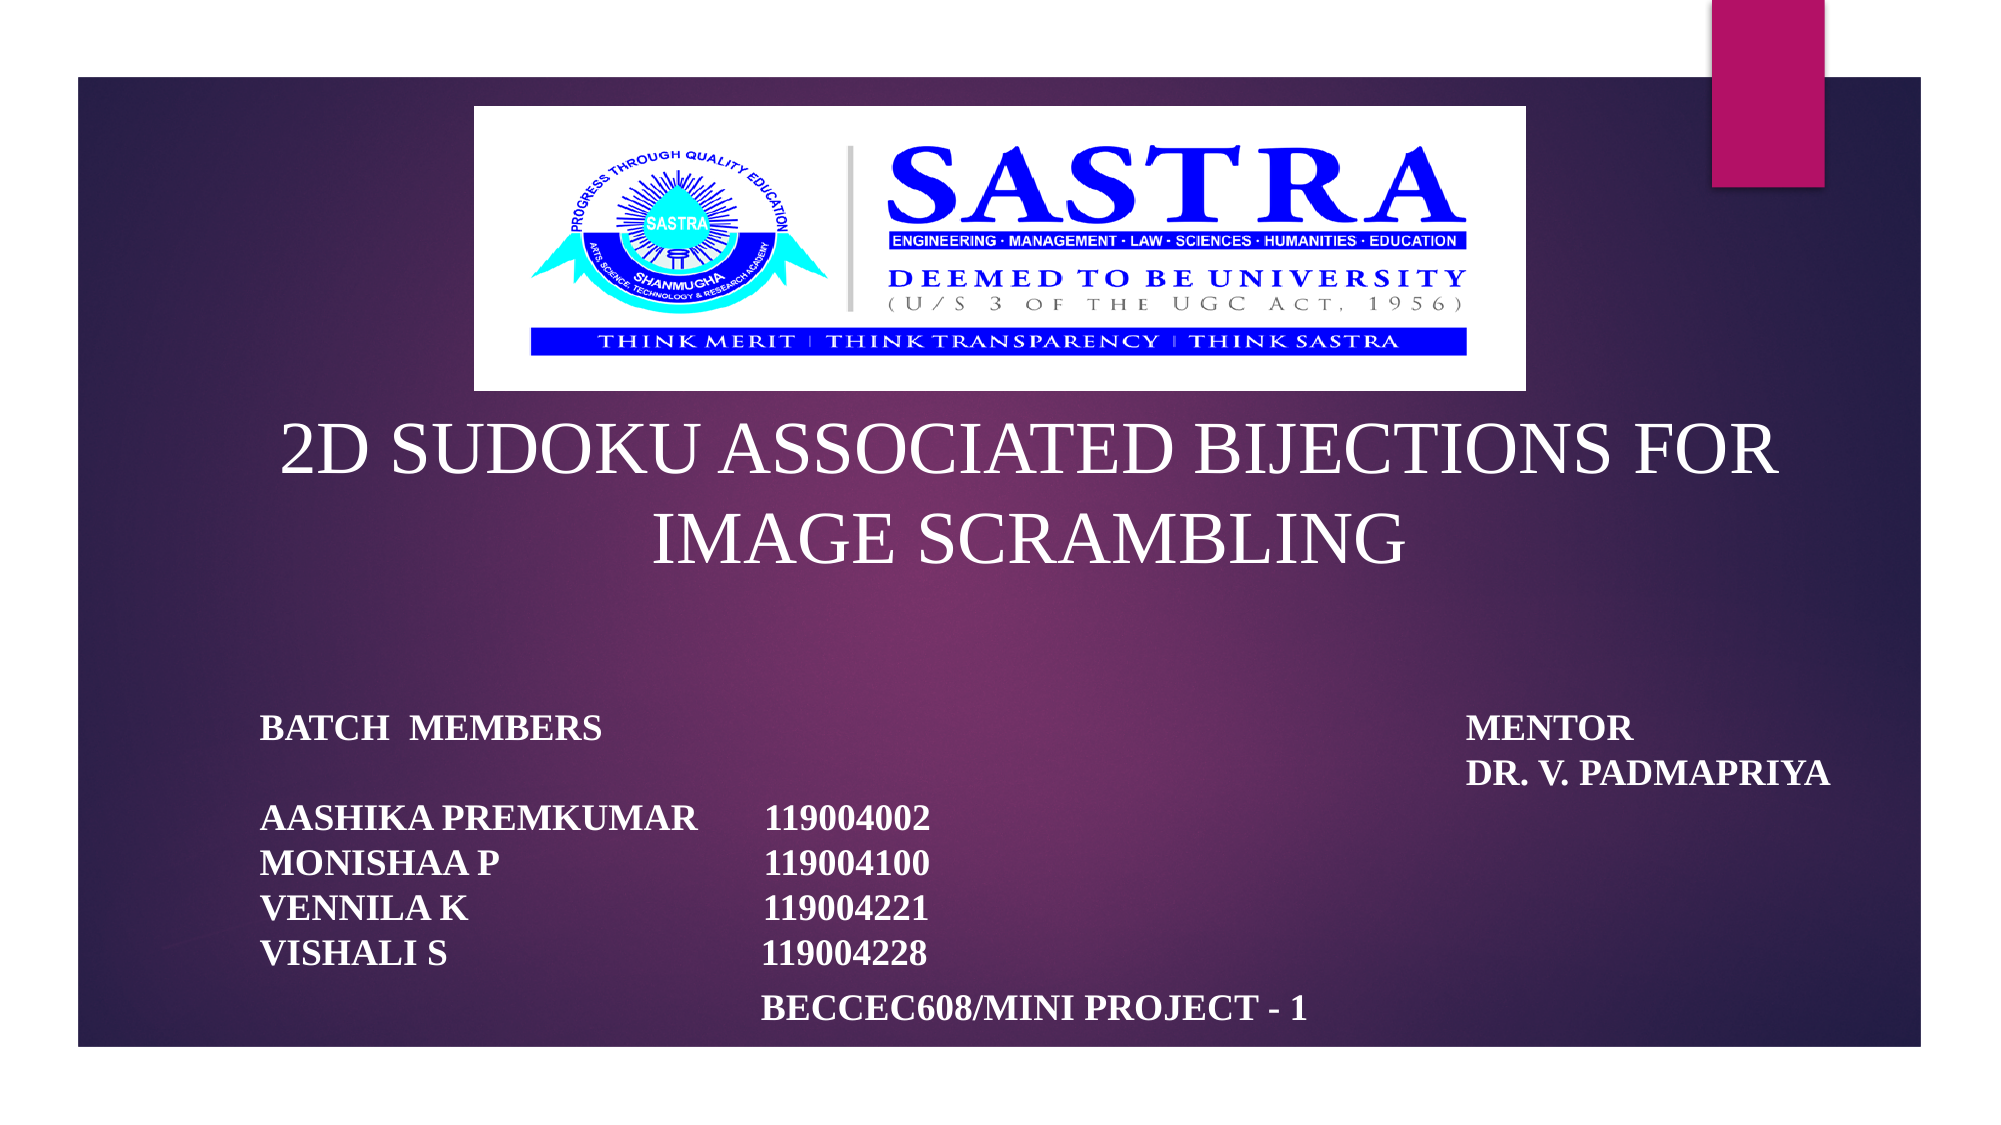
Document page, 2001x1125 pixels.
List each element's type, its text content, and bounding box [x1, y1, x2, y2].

text_box 2D SUDOKU ASSOCIATED BIJECTIONS FOR IMAGE SCRAMBLING [213, 390, 1847, 721]
text_box BECCEC608/MINI PROJECT - 1 [746, 975, 1325, 1080]
text_box BATCH MEMBERS AASHIKA PREMKUMAR 119004002 MONISHAA P 119004100 VENNILA K 119004221 VISHALI S 119004228 [244, 695, 947, 1070]
text_box MENTOR DR. V. PADMAPRIYA [1451, 695, 1847, 800]
picture [474, 106, 1526, 392]
